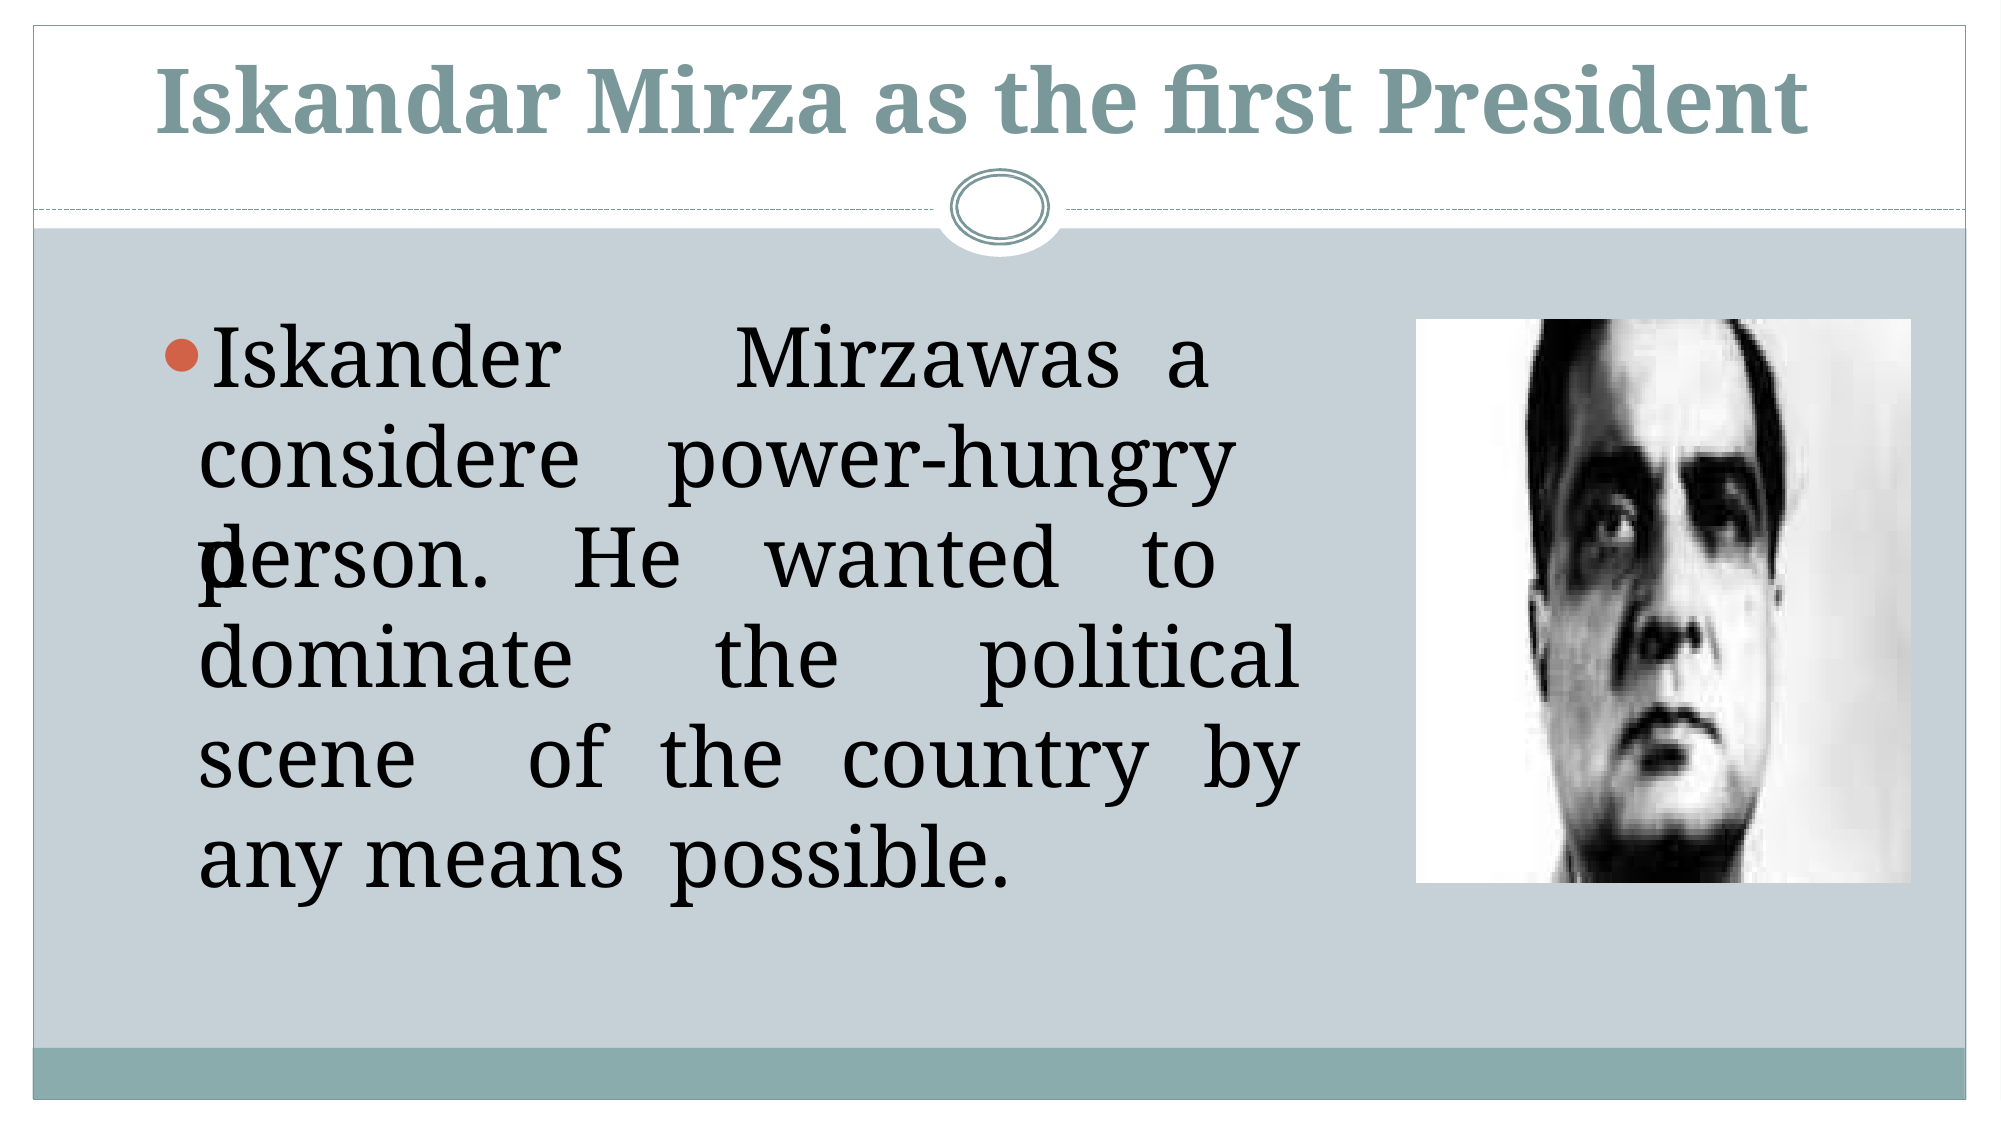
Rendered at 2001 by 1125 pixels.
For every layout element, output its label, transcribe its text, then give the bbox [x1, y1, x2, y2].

text_box Mirza was a power-hungry [665, 302, 1301, 502]
text_box Iskander considered [150, 302, 603, 605]
text_box person. He wanted to dominate the political scene of the country by any means possible. [195, 502, 1301, 905]
picture [1415, 319, 1911, 883]
title Iskandar Mirza as the first President [152, 42, 1846, 233]
